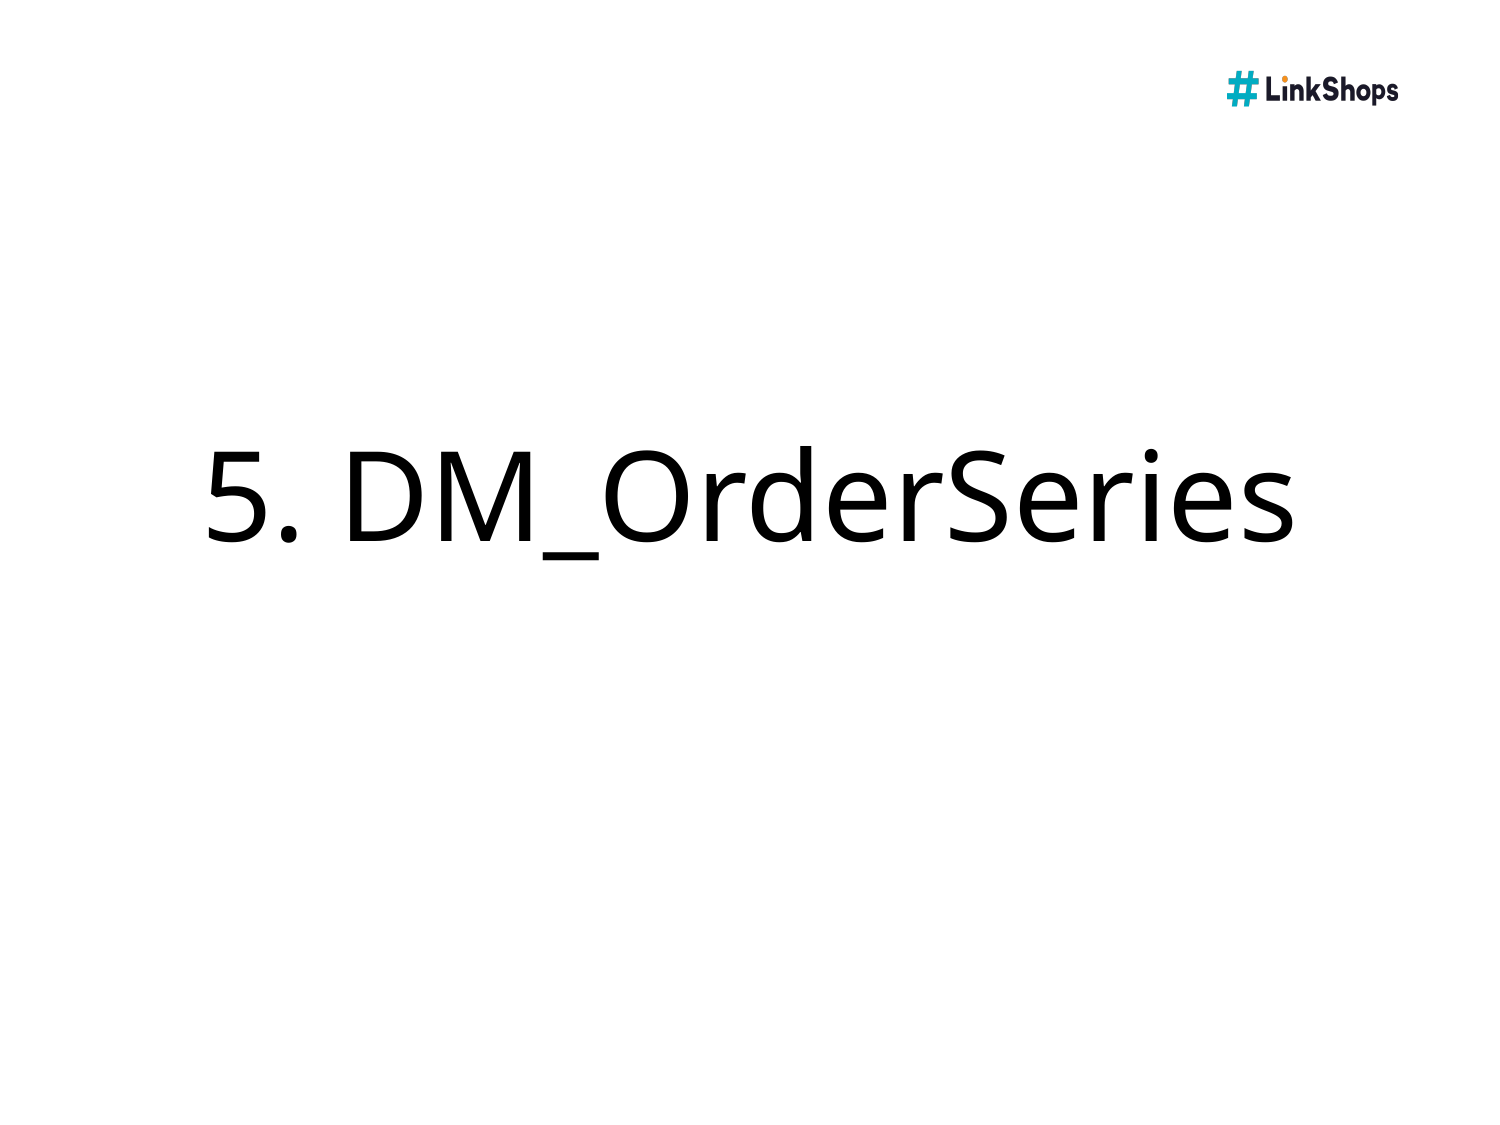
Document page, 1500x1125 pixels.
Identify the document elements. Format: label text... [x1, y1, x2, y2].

picture [1151, 0, 1474, 225]
title 5. DM_OrderSeries [112, 184, 1388, 576]
